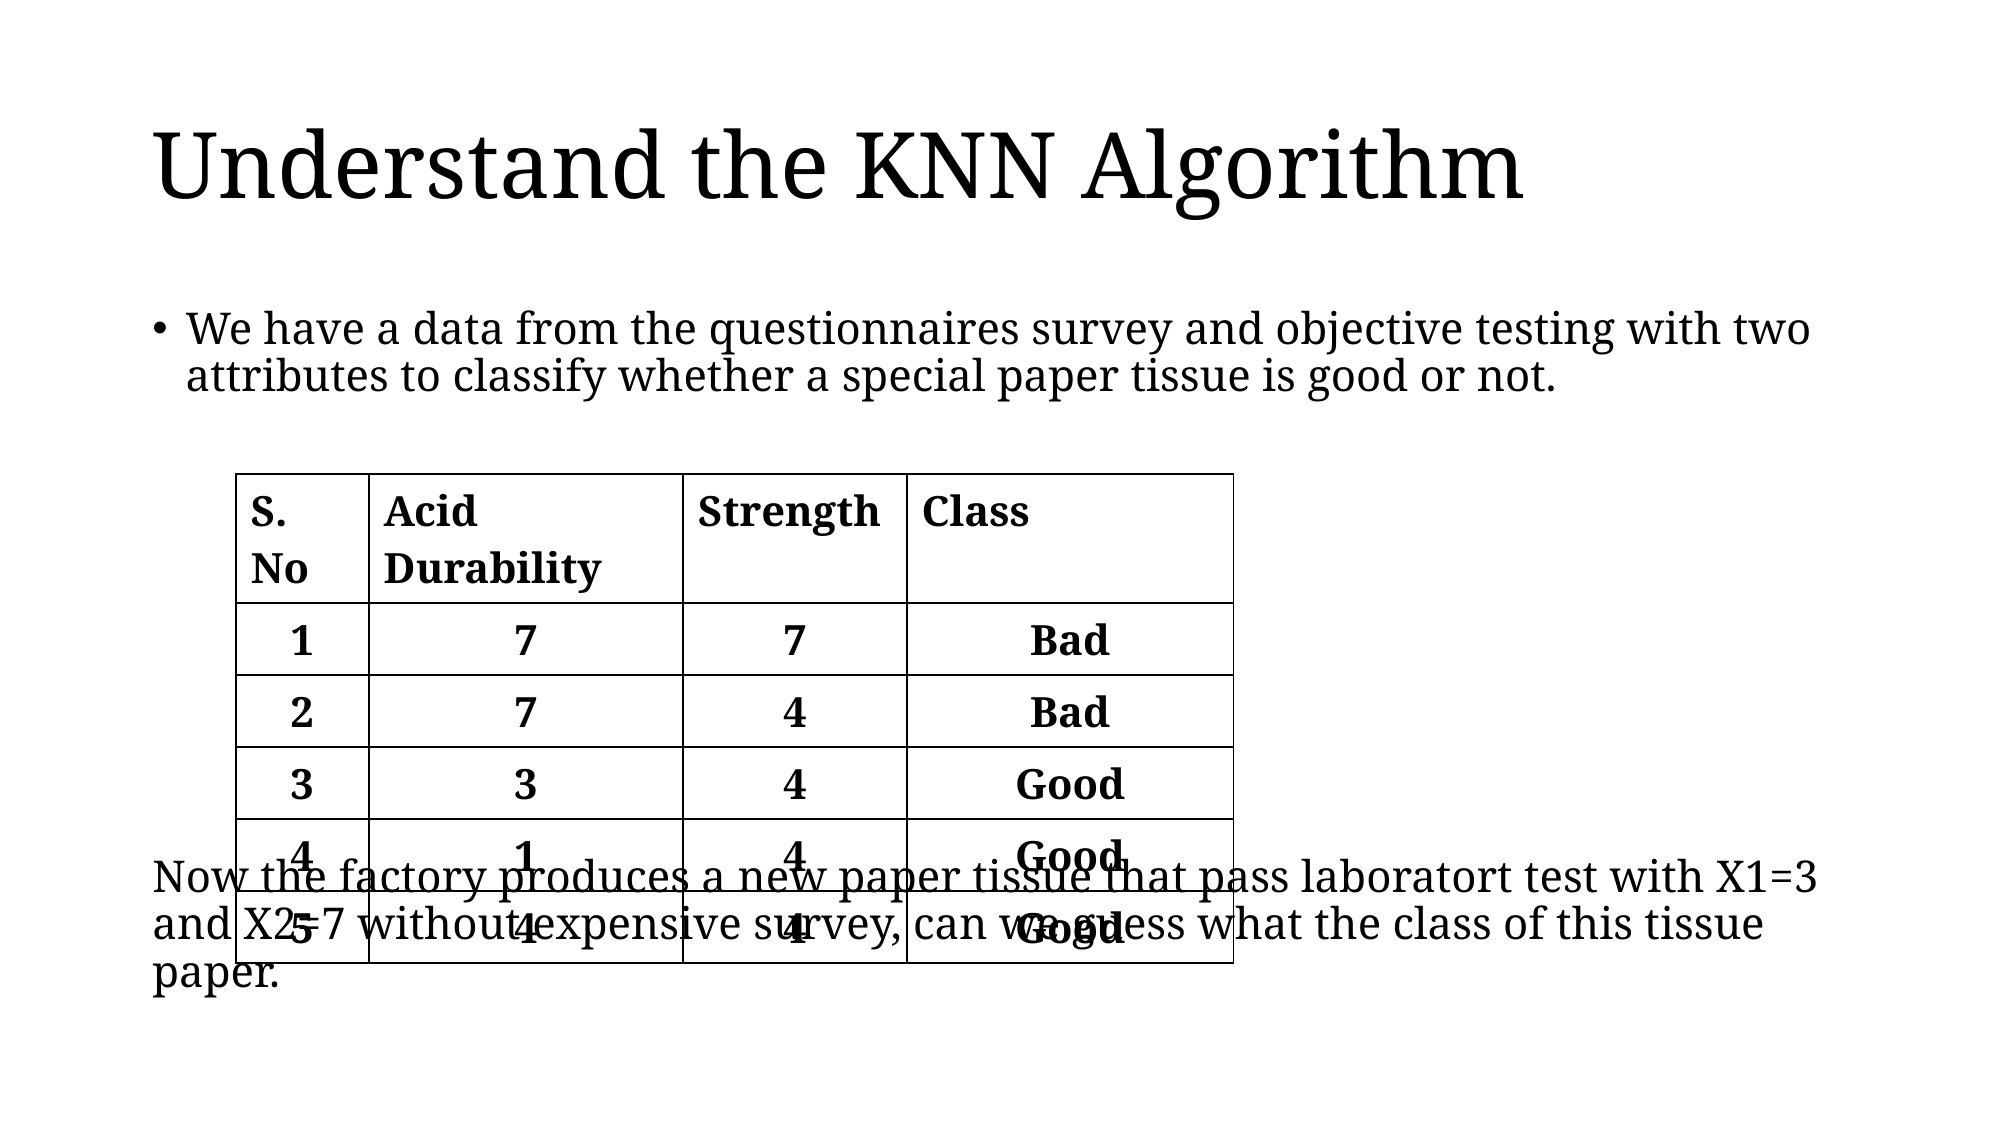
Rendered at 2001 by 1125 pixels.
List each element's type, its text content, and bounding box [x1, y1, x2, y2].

table_cell 5 [237, 892, 368, 962]
table_cell 4 [370, 892, 682, 962]
table_cell 4 [684, 748, 906, 818]
table_cell 3 [237, 748, 368, 818]
table_cell 7 [370, 604, 682, 674]
table_cell Good [908, 748, 1233, 818]
table_cell 4 [684, 892, 906, 962]
table_header Acid Durability [370, 475, 682, 602]
table_header S. No [237, 475, 368, 602]
table_cell 2 [237, 676, 368, 746]
table_cell 4 [684, 820, 906, 890]
table_cell Bad [908, 604, 1233, 674]
table_cell 1 [237, 604, 368, 674]
table_cell 4 [684, 676, 906, 746]
table_cell 4 [237, 820, 368, 890]
table_cell 7 [684, 604, 906, 674]
table_cell 3 [370, 748, 682, 818]
table_cell 1 [370, 820, 682, 890]
table_cell Good [908, 892, 1233, 962]
table_header Strength [684, 475, 906, 602]
table_cell Good [908, 820, 1233, 890]
table_cell 7 [370, 676, 682, 746]
list We have a data from the questionnaires survey and objective testing with two attributes to classify whether a special paper tissue is good or not. Now the factory produces a new paper tissue that pass laboratort test with X1=3 and X2=7 without expensive survey, can we guess what the class of this tissue paper. [137, 299, 1863, 1014]
table_cell Bad [908, 676, 1233, 746]
title Understand the KNN Algorithm [137, 59, 1863, 278]
table_header Class [908, 475, 1233, 602]
